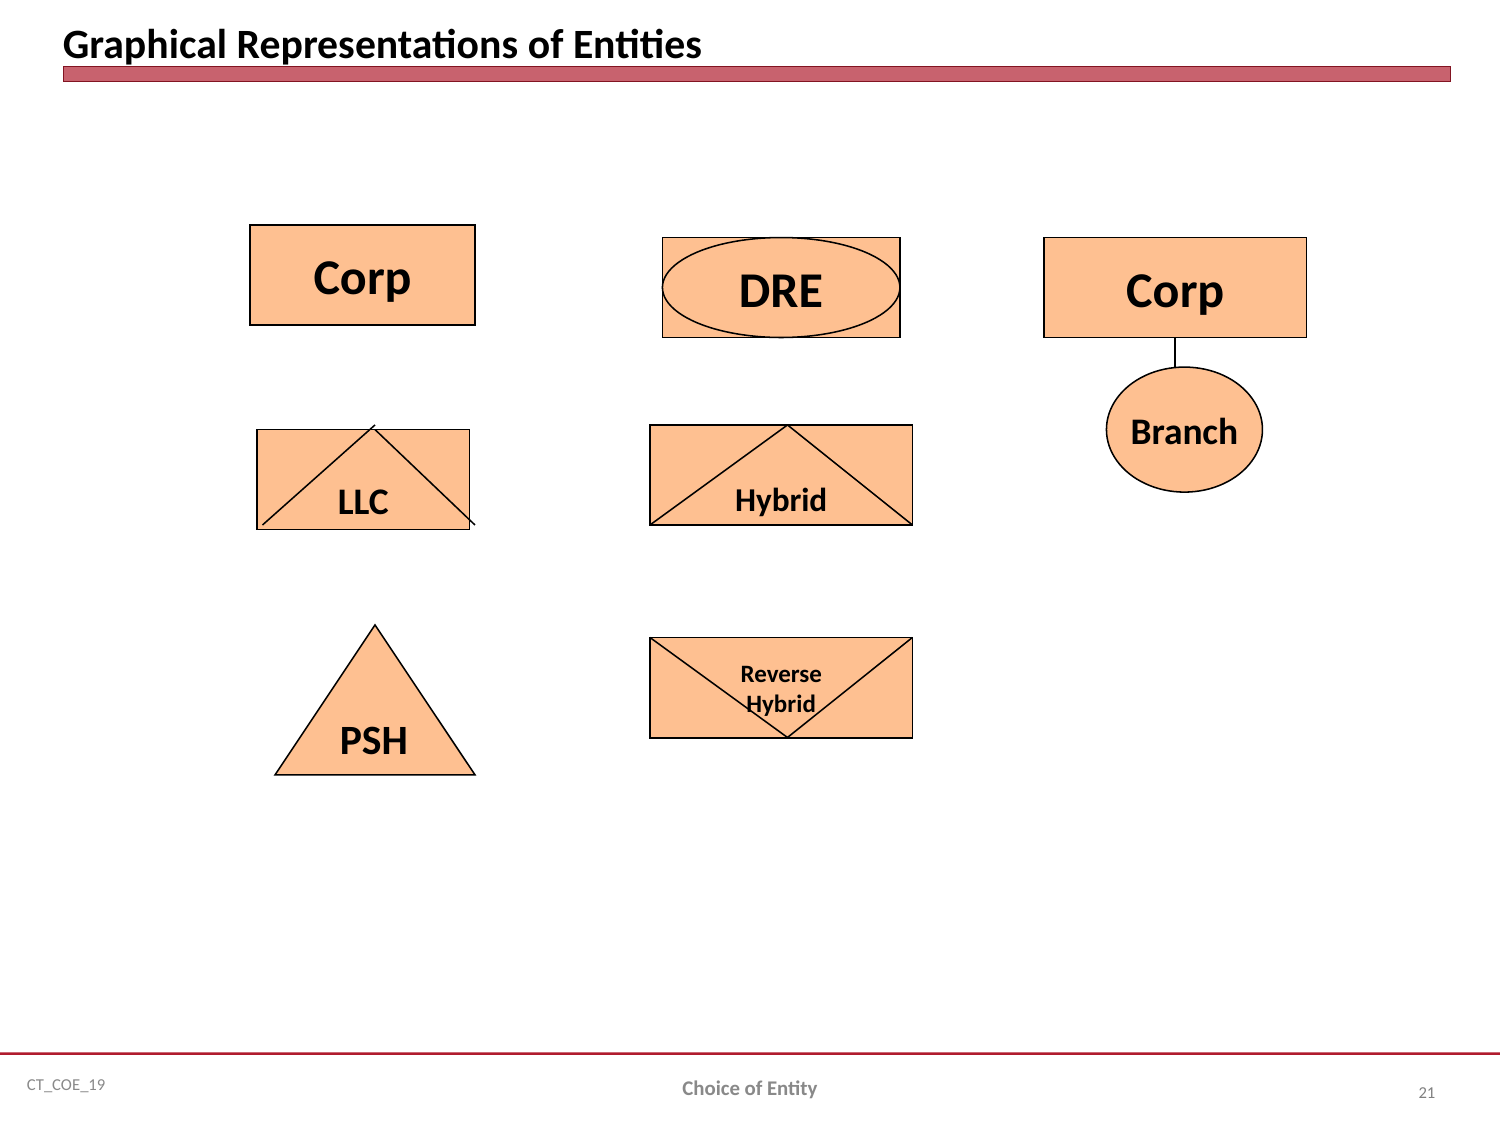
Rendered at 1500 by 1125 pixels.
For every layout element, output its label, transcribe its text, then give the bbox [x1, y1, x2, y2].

text_box [662, 237, 764, 282]
slide_number 21 [1375, 1061, 1451, 1122]
text_box [798, 294, 900, 338]
text_box LLC [257, 429, 470, 530]
text_box Branch [1106, 367, 1263, 493]
text_box Hybrid [650, 425, 913, 525]
text_box PSH [275, 624, 476, 775]
text_box Corp [249, 224, 475, 325]
footer Choice of Entity [512, 1056, 988, 1117]
text_box [662, 293, 764, 338]
title Graphical Representations of Entities [62, 6, 1451, 67]
text_box [798, 237, 900, 281]
text_box DRE [662, 237, 900, 338]
text_box Reverse Hybrid [650, 637, 913, 739]
text_box Corp [1043, 237, 1307, 338]
